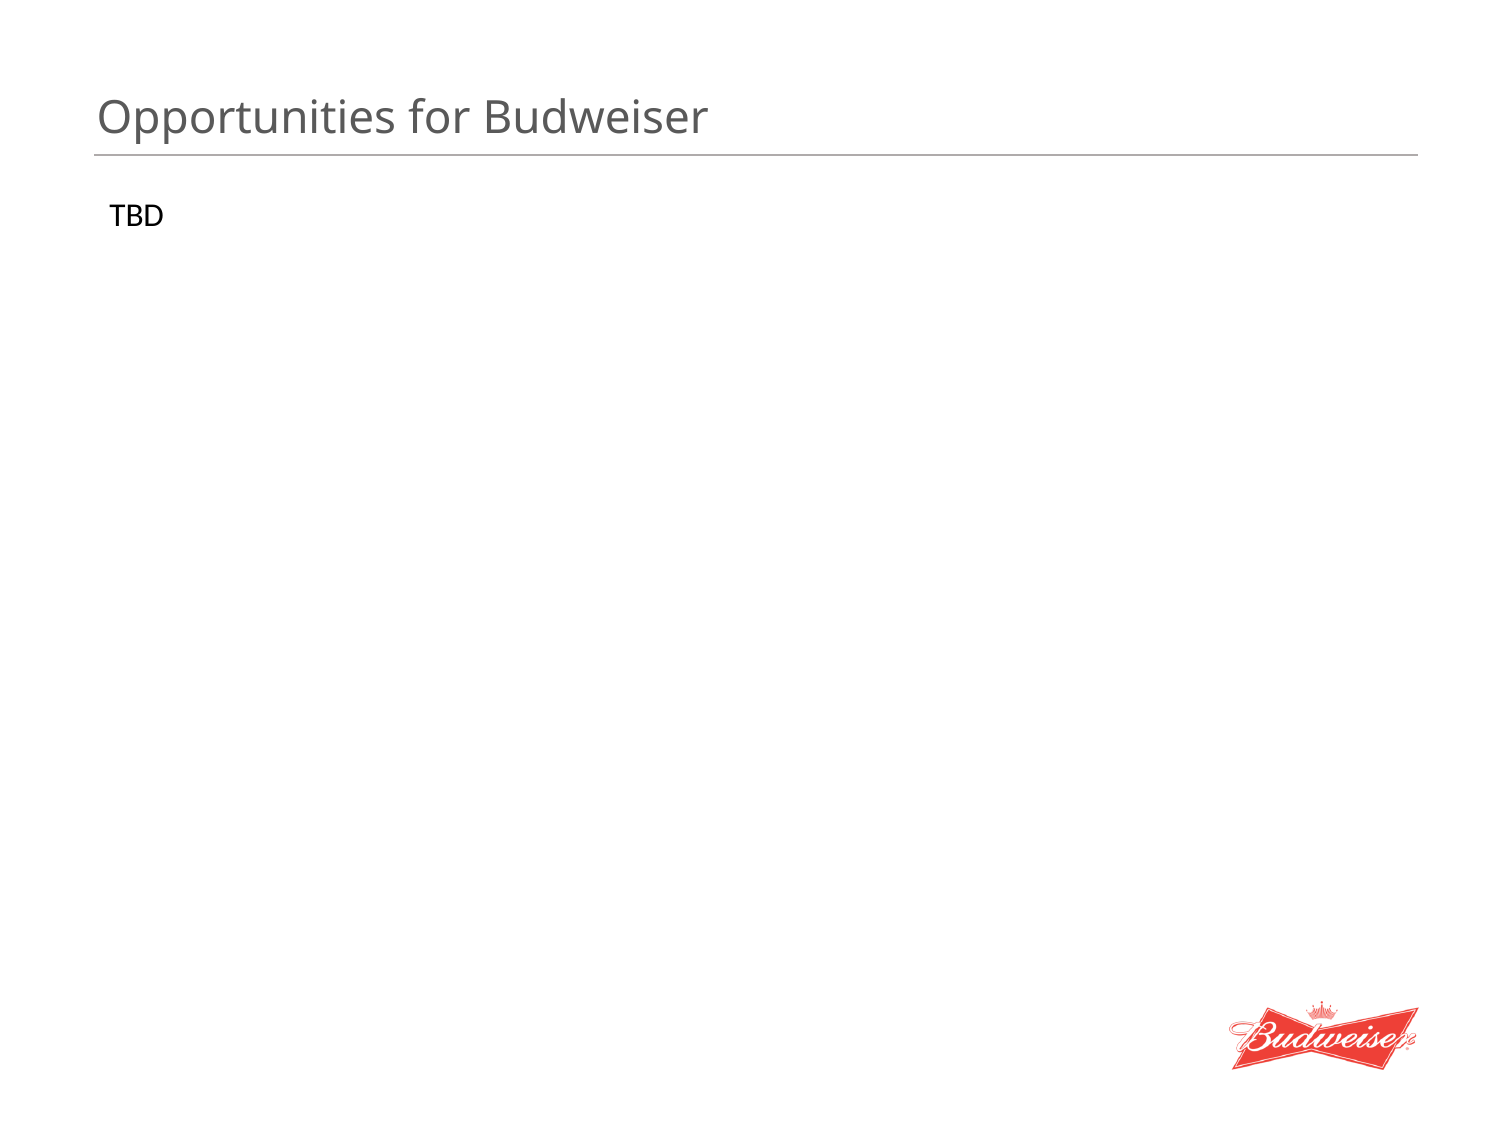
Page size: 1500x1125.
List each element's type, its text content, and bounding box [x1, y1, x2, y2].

list TBD [94, 190, 1389, 905]
picture [1229, 1001, 1419, 1070]
title Opportunities for Budweiser [81, 55, 1376, 184]
